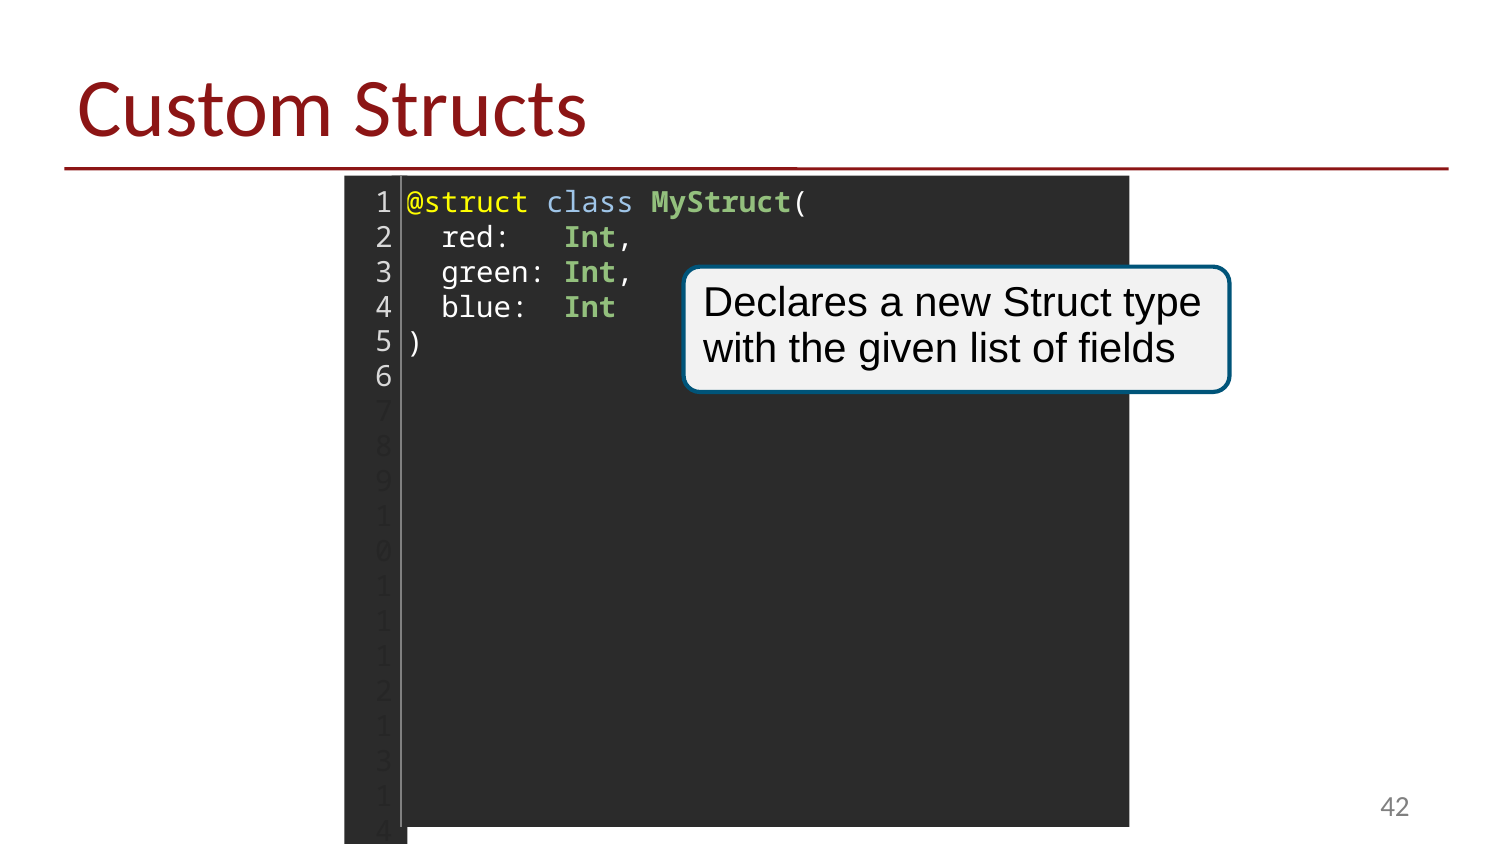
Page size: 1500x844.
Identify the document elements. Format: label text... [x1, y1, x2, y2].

slide_number 42 [1130, 782, 1425, 827]
text_box Declares a new Struct type with the given list of fields [681, 264, 1232, 395]
text_box @struct class MyStruct( red: Int, green: Int, blue: Int ) [408, 175, 1130, 827]
text_box 1 2 3 4 5 6 7 8 9 10 11 12 13 14 15 16 17 18 [344, 175, 408, 844]
title Custom Structs [62, 28, 1459, 160]
